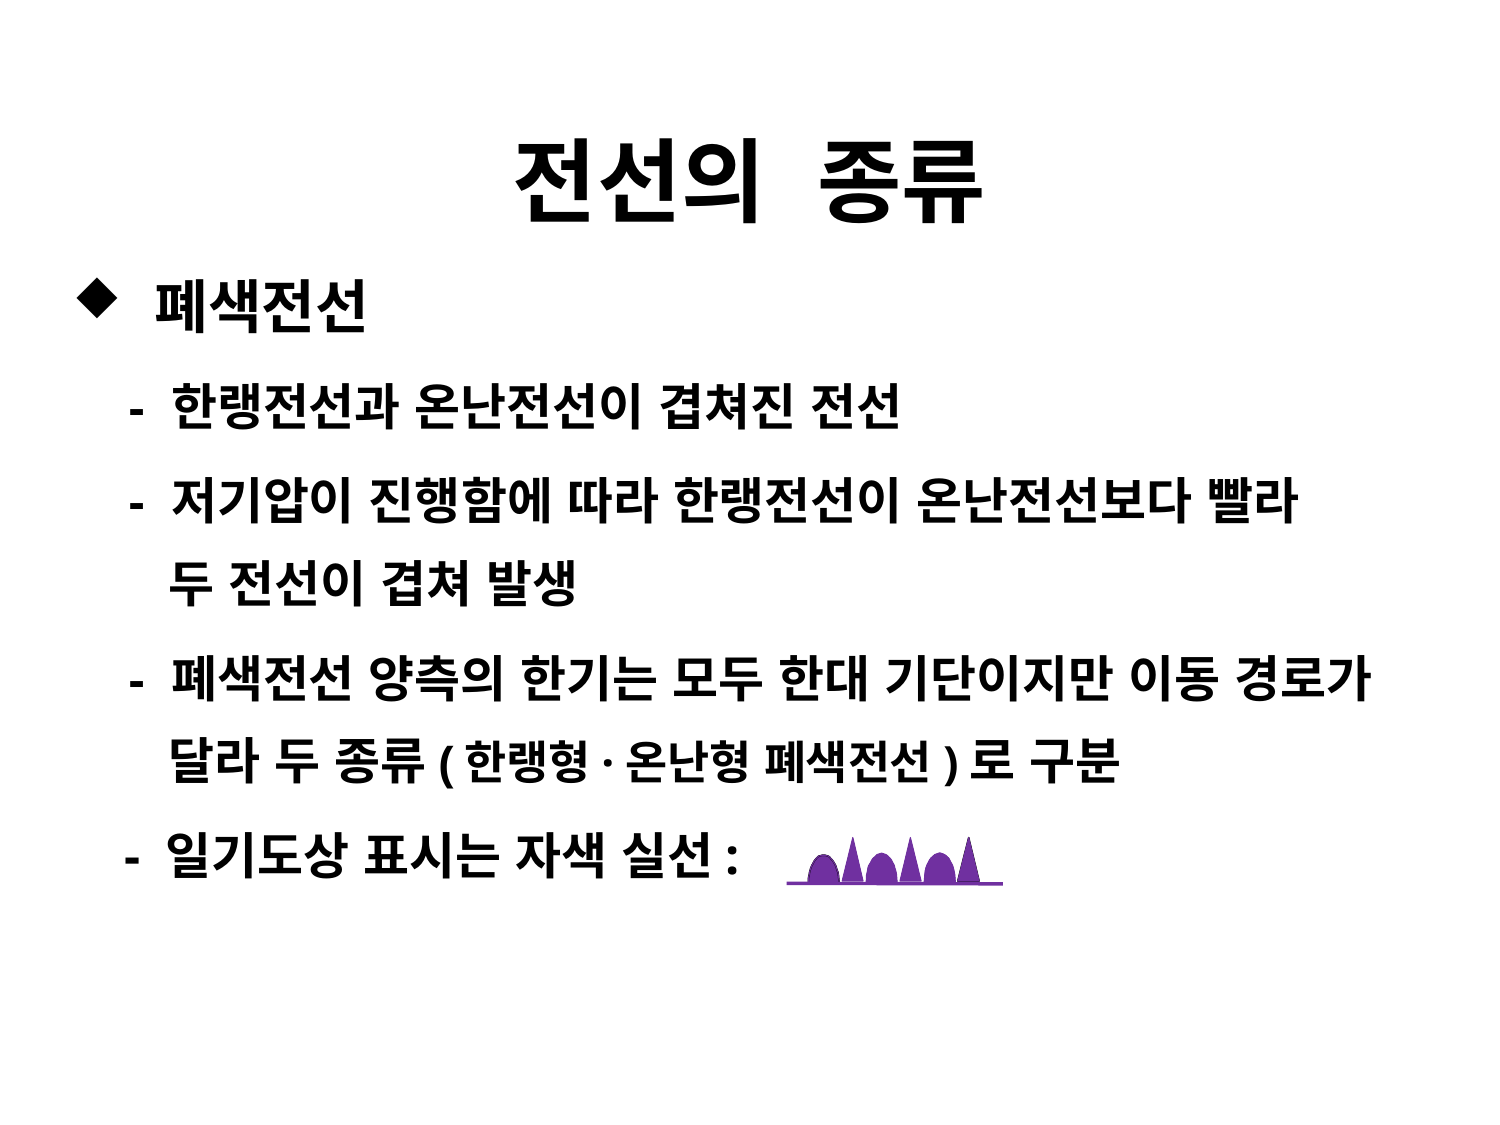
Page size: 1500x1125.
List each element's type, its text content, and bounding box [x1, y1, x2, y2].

list 폐색전선 - 한랭전선과 온난전선이 겹쳐진 전선 - 저기압이 진행함에 따라 한랭전선이 온난전선보다 빨라 두 전선이 겹쳐 발생 - 폐색전선 양측의 한기는 모두 한대 기단이지만 이동 경로가 달라 두 종류(한랭형·온난형 폐색전선)로 구분 - 일기도상 표시는 자색 실선: [57, 262, 1483, 929]
title 전선의 종류 [75, 112, 1425, 244]
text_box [785, 834, 1010, 894]
